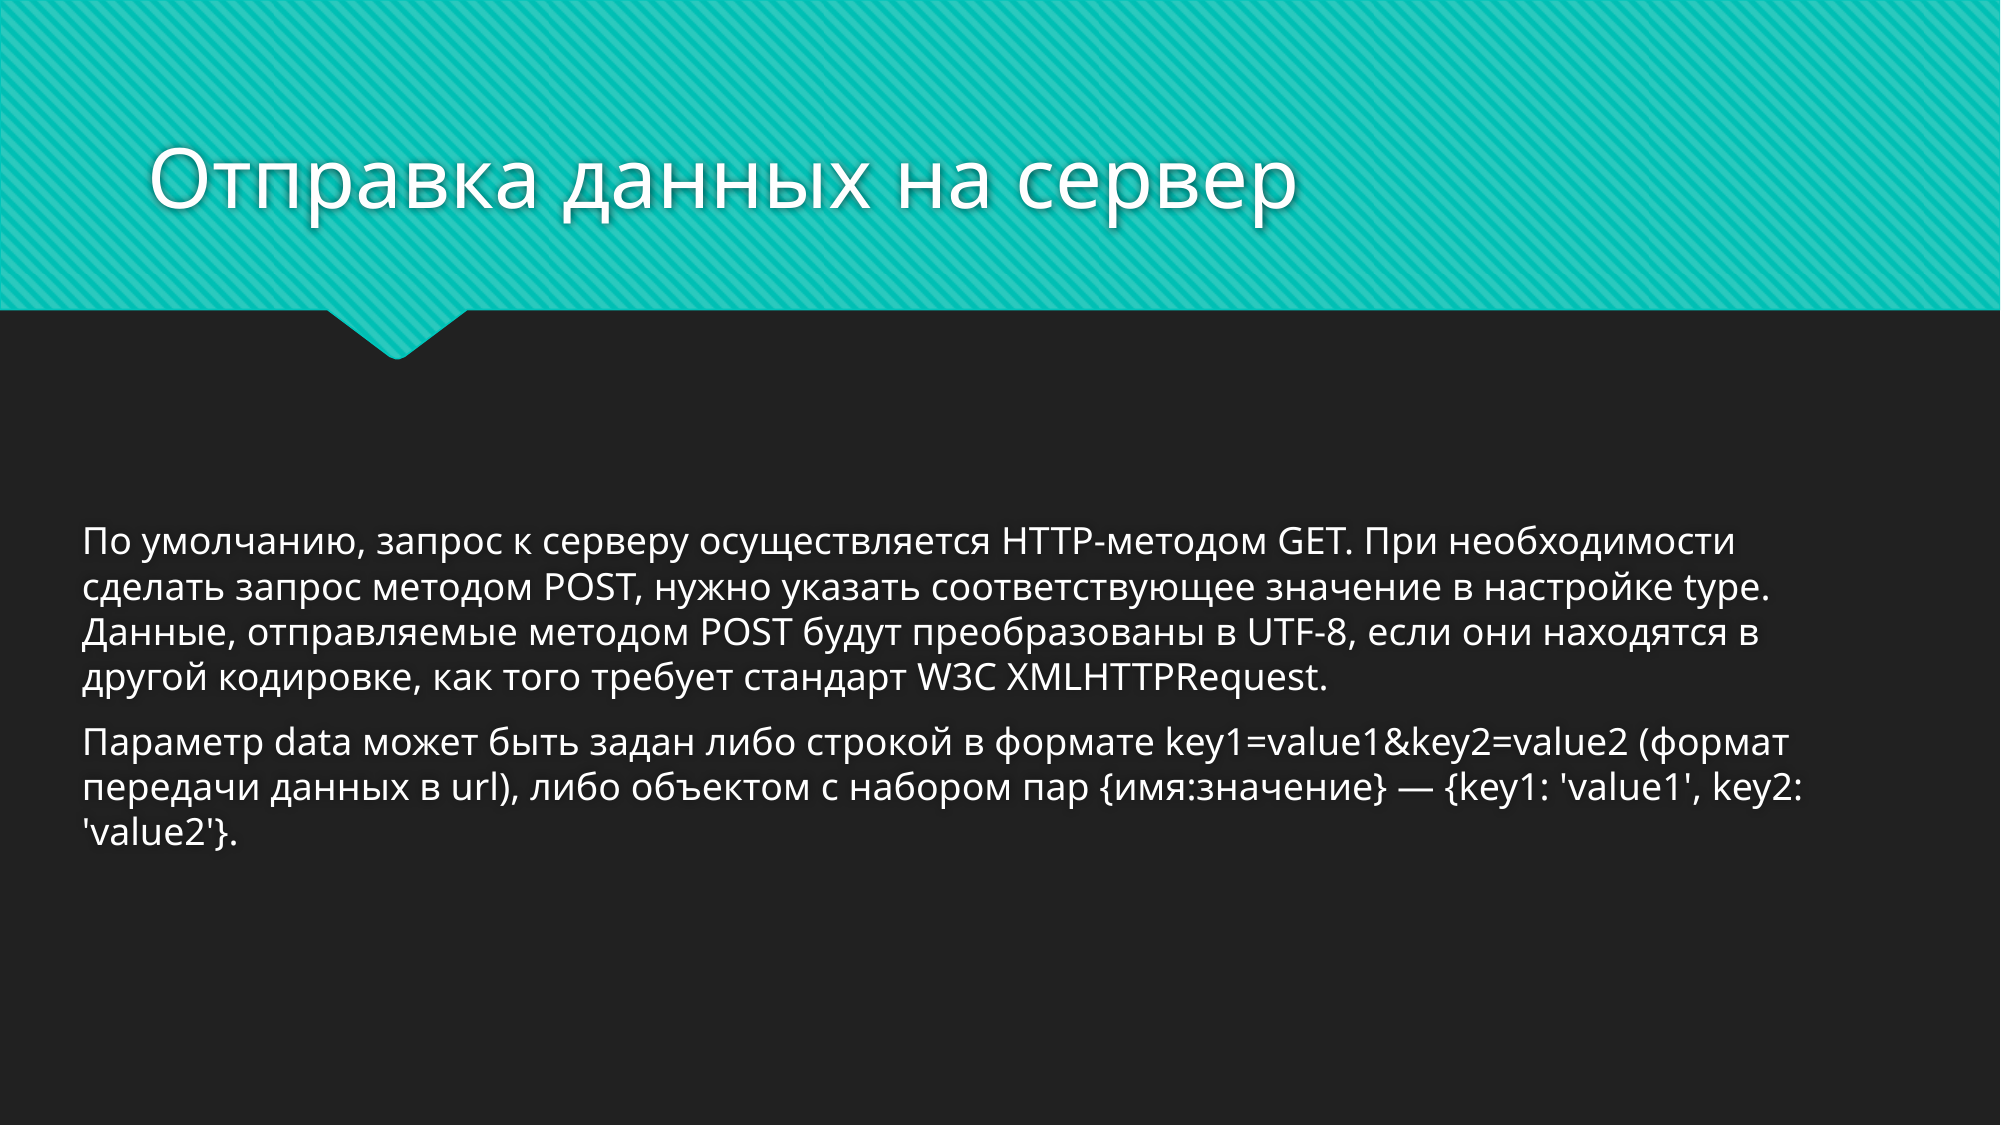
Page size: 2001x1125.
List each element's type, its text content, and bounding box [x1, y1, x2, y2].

text_box По умолчанию, запрос к серверу осуществляется HTTP-методом GET. При необходимости сделать запрос методом POST, нужно указать соответствующее значение в настройке type. Данные, отправляемые методом POST будут преобразованы в UTF-8, если они находятся в другой кодировке, как того требует стандарт W3C XMLHTTPRequest. Параметр data может быть задан либо строкой в формате key1=value1&key2=value2 (формат передачи данных в url), либо объектом с набором пар {имя:значение} — {key1: 'value1', key2: 'value2'}. [66, 399, 1891, 1101]
title Отправка данных на сервер [132, 73, 1868, 233]
